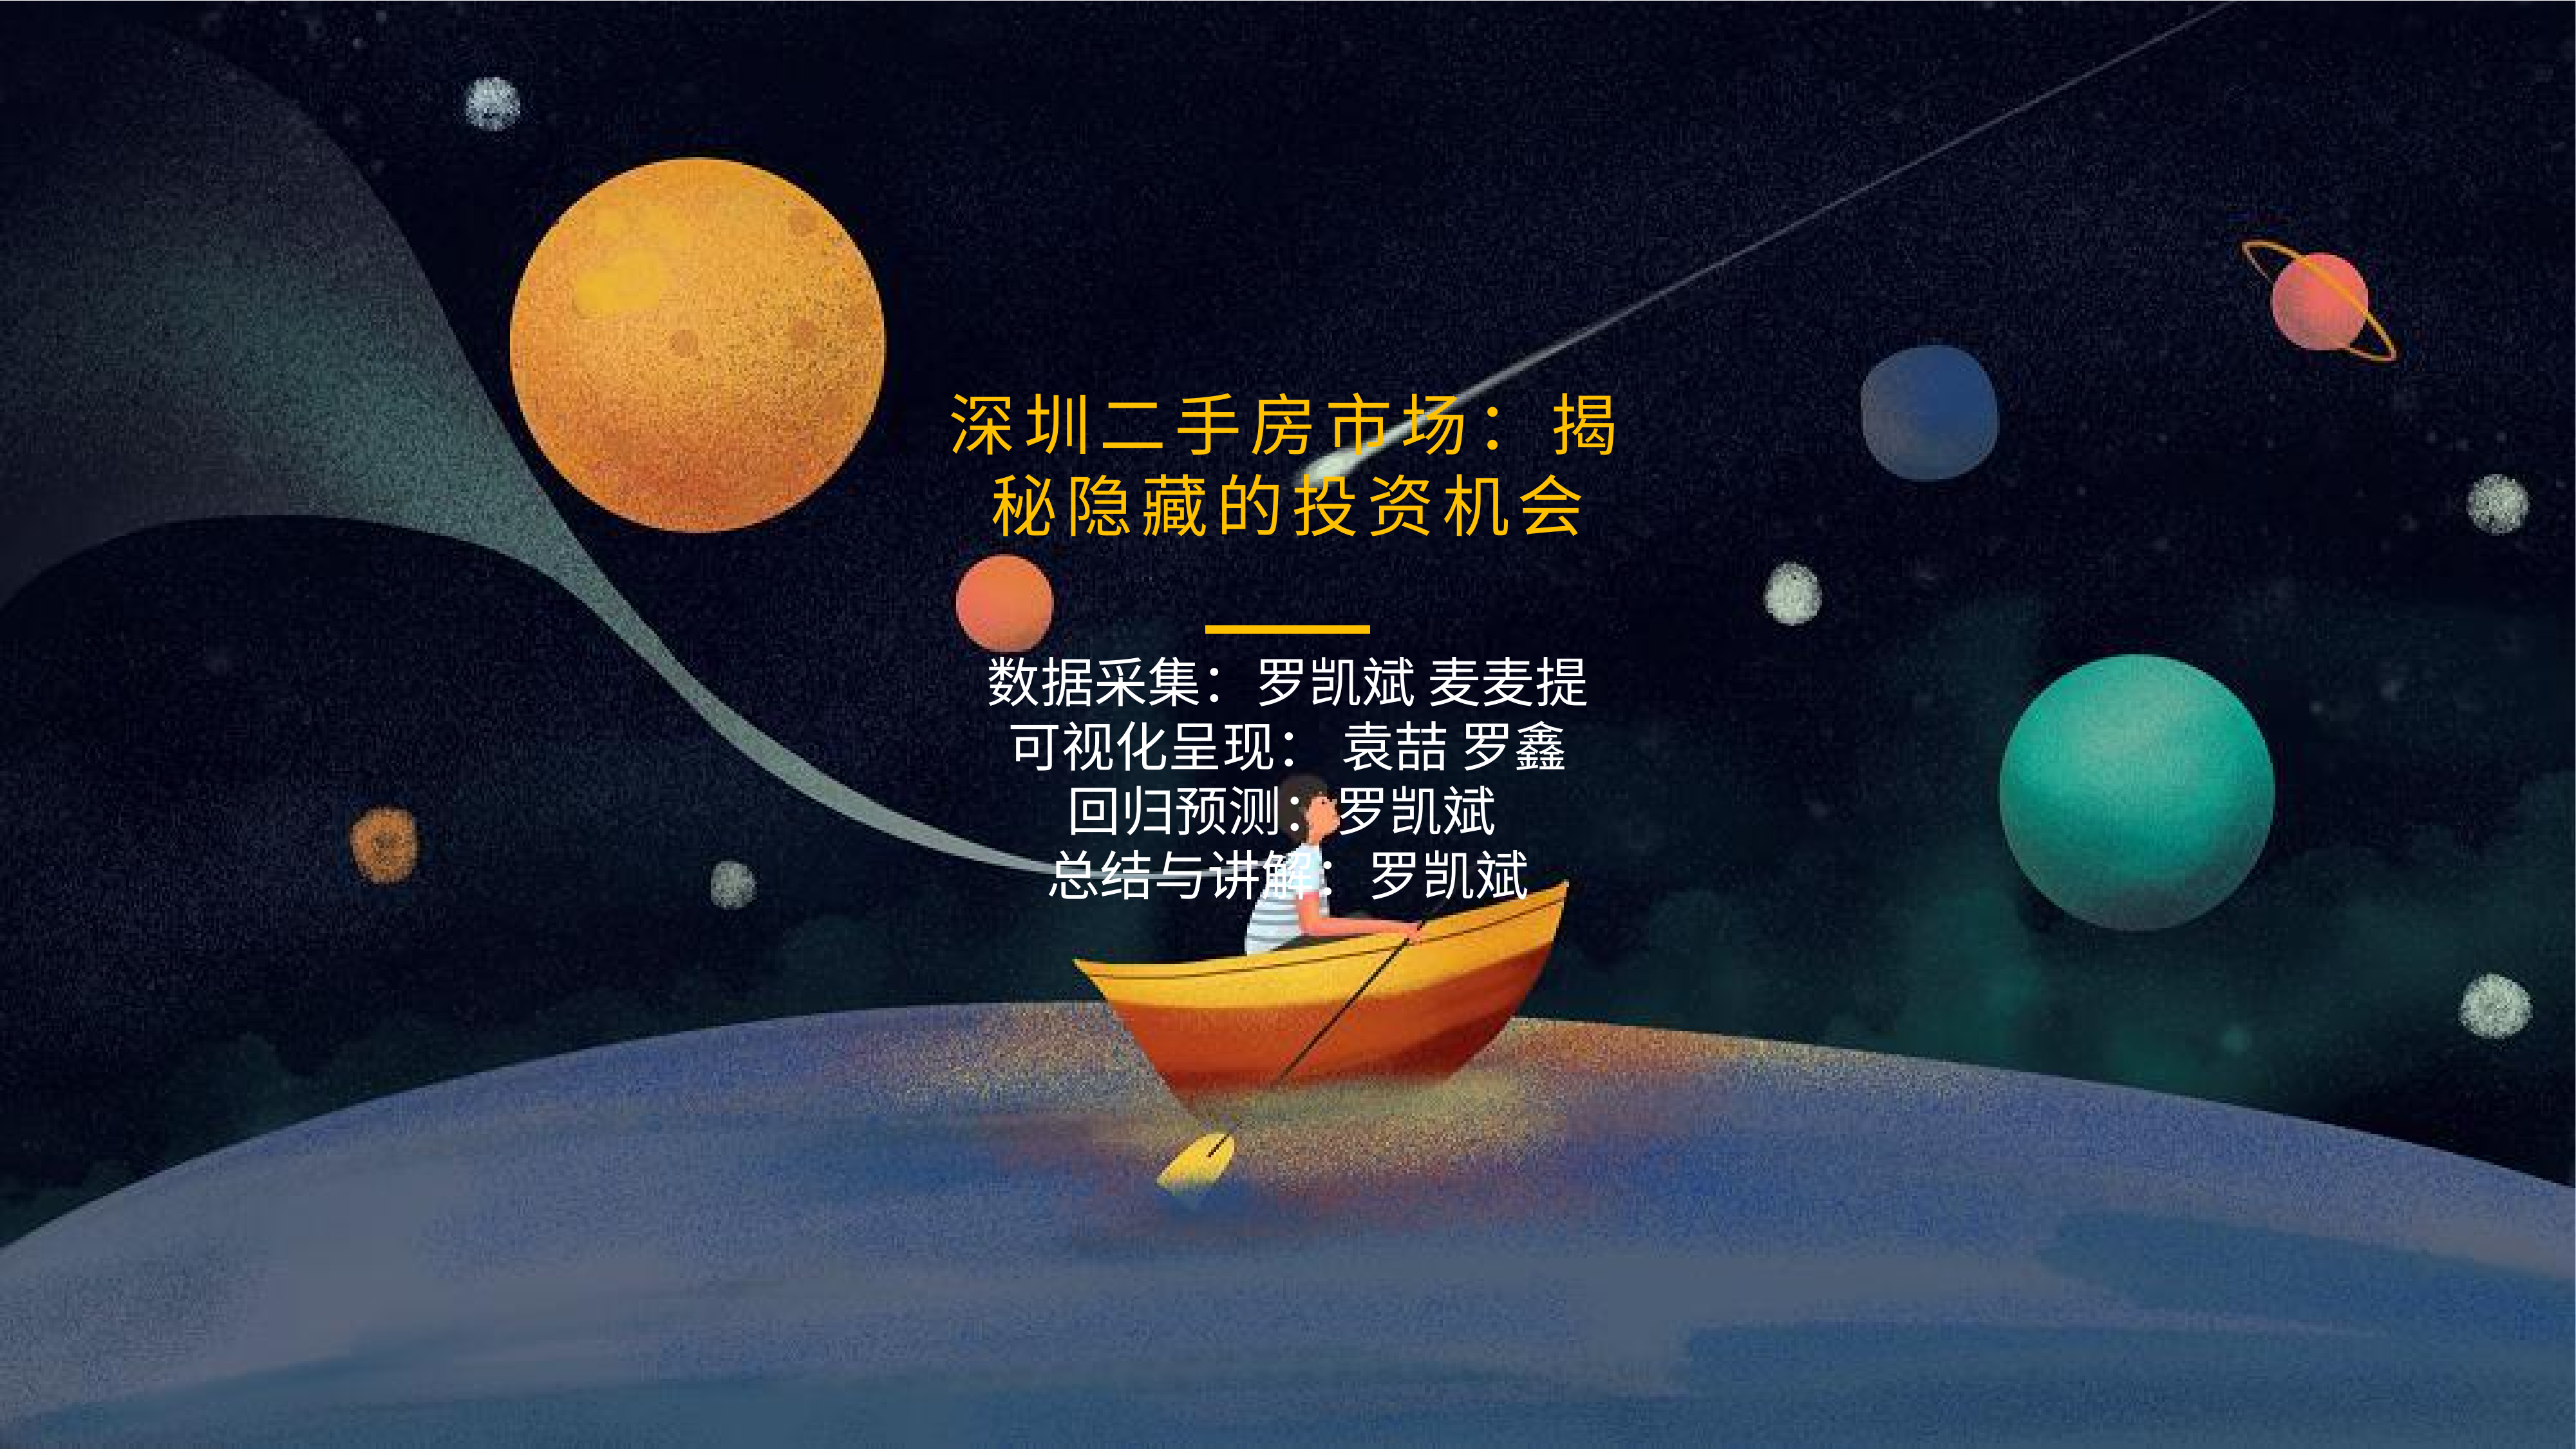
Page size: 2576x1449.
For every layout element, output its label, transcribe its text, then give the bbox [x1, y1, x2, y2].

text_box 数据采集：罗凯斌 麦麦提 可视化呈现： 袁喆 罗鑫 回归预测：罗凯斌 总结与讲解：罗凯斌 [704, 643, 1872, 949]
text_box 深圳二手房市场：揭秘隐藏的投资机会 [913, 372, 1662, 555]
picture [0, 1, 2576, 1449]
